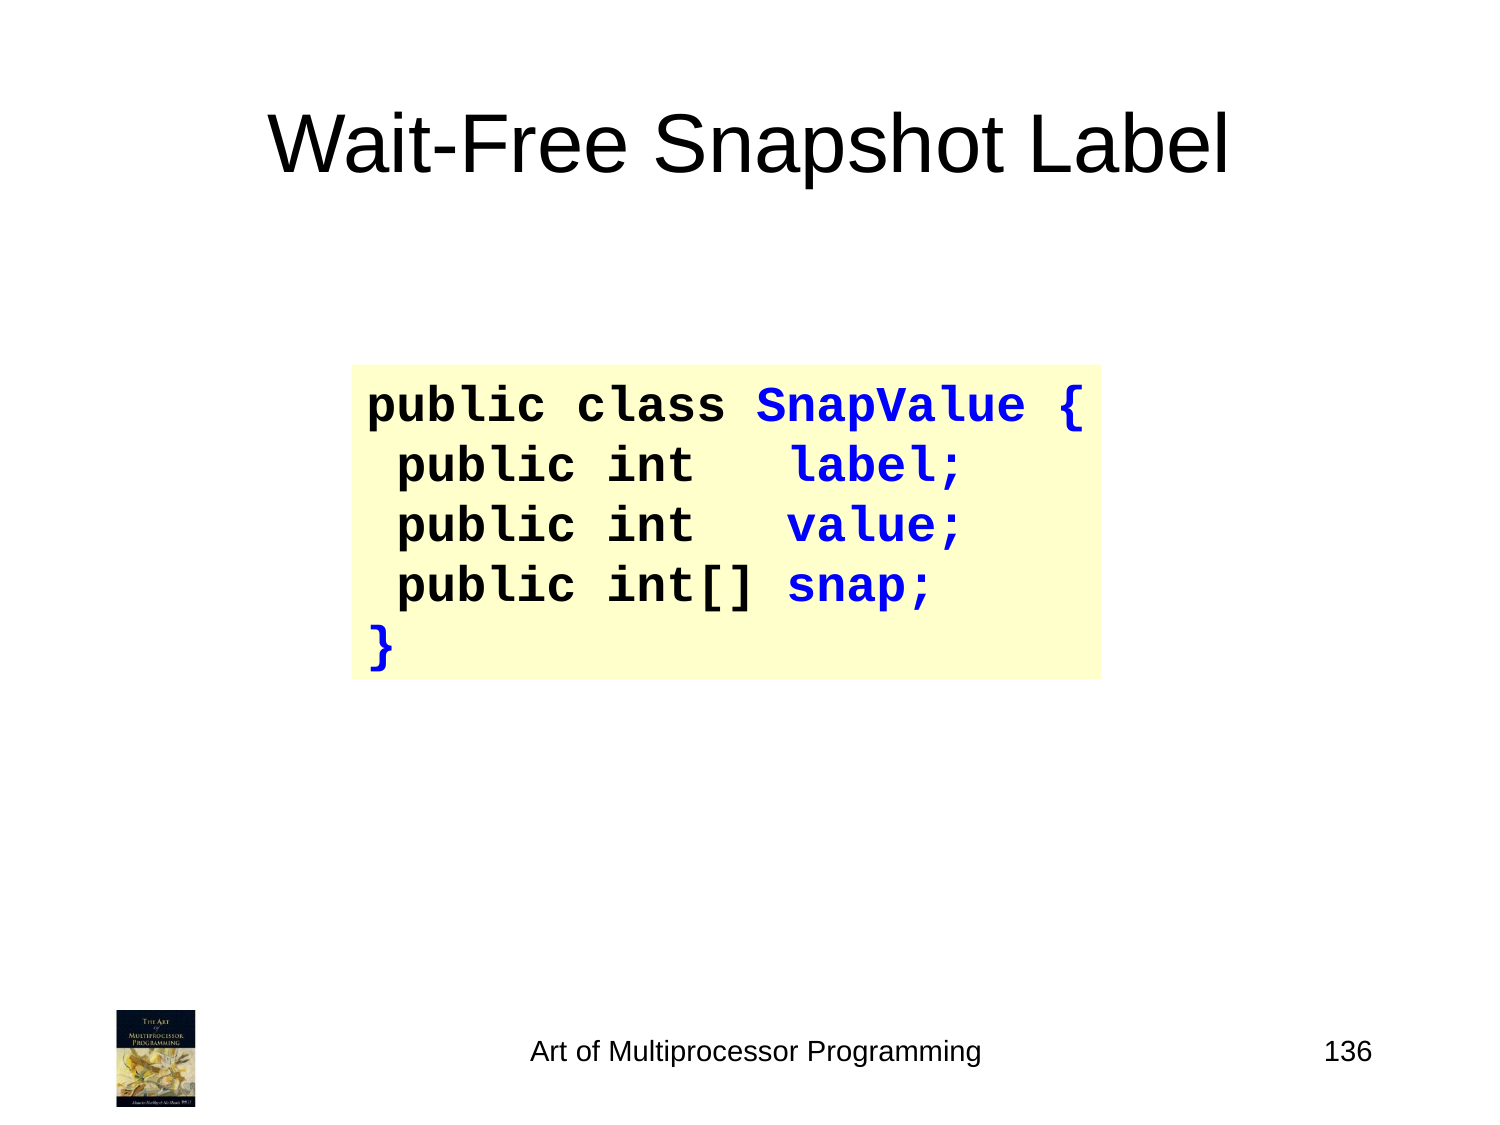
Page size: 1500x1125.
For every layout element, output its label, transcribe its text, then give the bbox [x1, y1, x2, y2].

title Wait-Free Snapshot Label [74, 44, 1426, 233]
text_box public class SnapValue { public int label; public int value; public int[] snap; } [351, 364, 1102, 680]
footer Art of Multiprocessor Programming [499, 1024, 1013, 1103]
text_box 136 [1074, 1024, 1388, 1100]
picture [107, 1010, 204, 1107]
